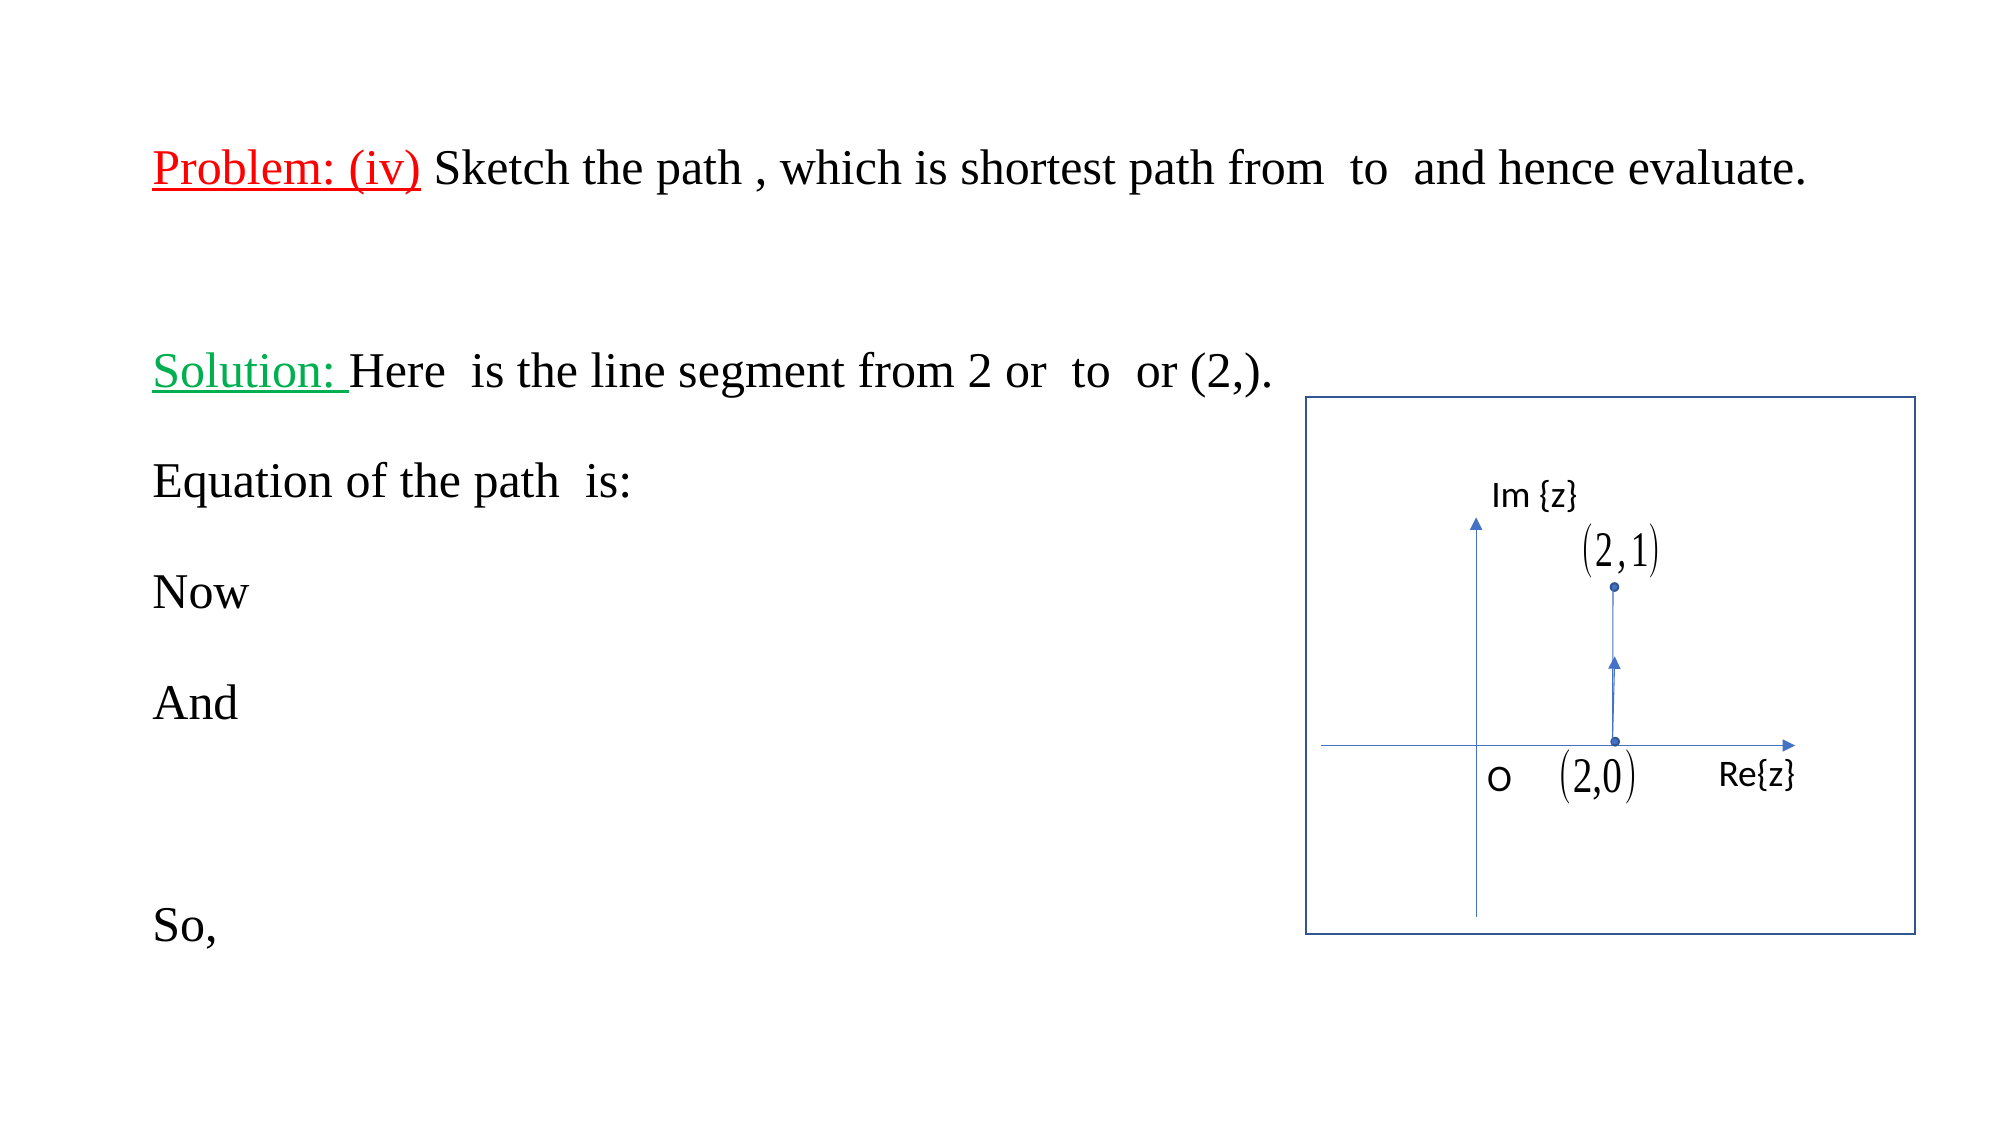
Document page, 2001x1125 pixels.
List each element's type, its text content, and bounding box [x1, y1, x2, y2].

text_box [1609, 582, 1620, 592]
text_box [1305, 396, 1916, 935]
text_box [1614, 736, 1621, 745]
text_box Im {z} [1476, 462, 1613, 523]
text_box Re{z} [1703, 741, 1828, 802]
text_box O [1477, 746, 1553, 807]
